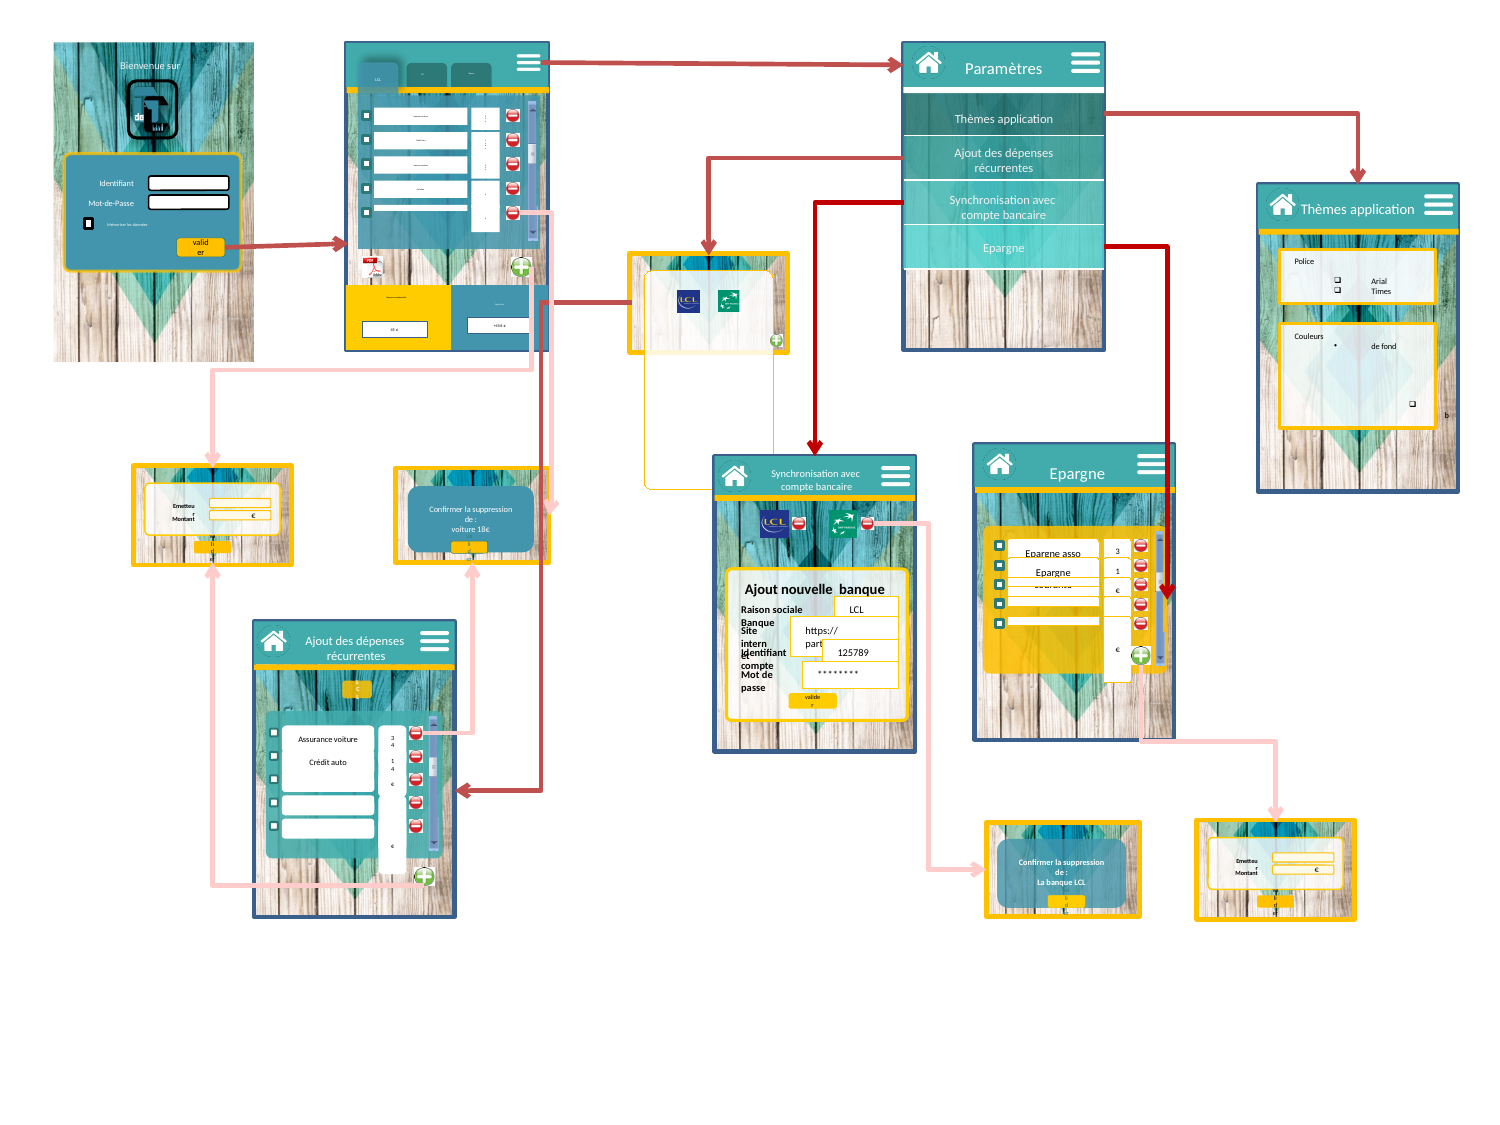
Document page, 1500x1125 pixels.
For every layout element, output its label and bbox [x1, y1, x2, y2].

text_box [52, 42, 255, 362]
text_box [714, 455, 916, 752]
text_box [1129, 676, 1288, 812]
text_box [454, 302, 632, 791]
text_box [985, 822, 1140, 917]
text_box [135, 467, 290, 563]
text_box [814, 264, 904, 457]
text_box [1198, 822, 1353, 917]
text_box [395, 476, 449, 563]
text_box [873, 523, 987, 870]
text_box [974, 444, 1176, 740]
text_box [253, 839, 455, 918]
text_box [903, 42, 1105, 351]
text_box [540, 62, 904, 66]
text_box [1257, 184, 1459, 492]
text_box [156, 617, 481, 831]
text_box [708, 157, 904, 256]
text_box [422, 562, 449, 734]
text_box [1104, 113, 1359, 185]
text_box [212, 266, 532, 469]
text_box [224, 243, 349, 248]
text_box [345, 42, 550, 265]
text_box [631, 255, 786, 350]
text_box [1104, 246, 1168, 601]
text_box [519, 212, 550, 516]
